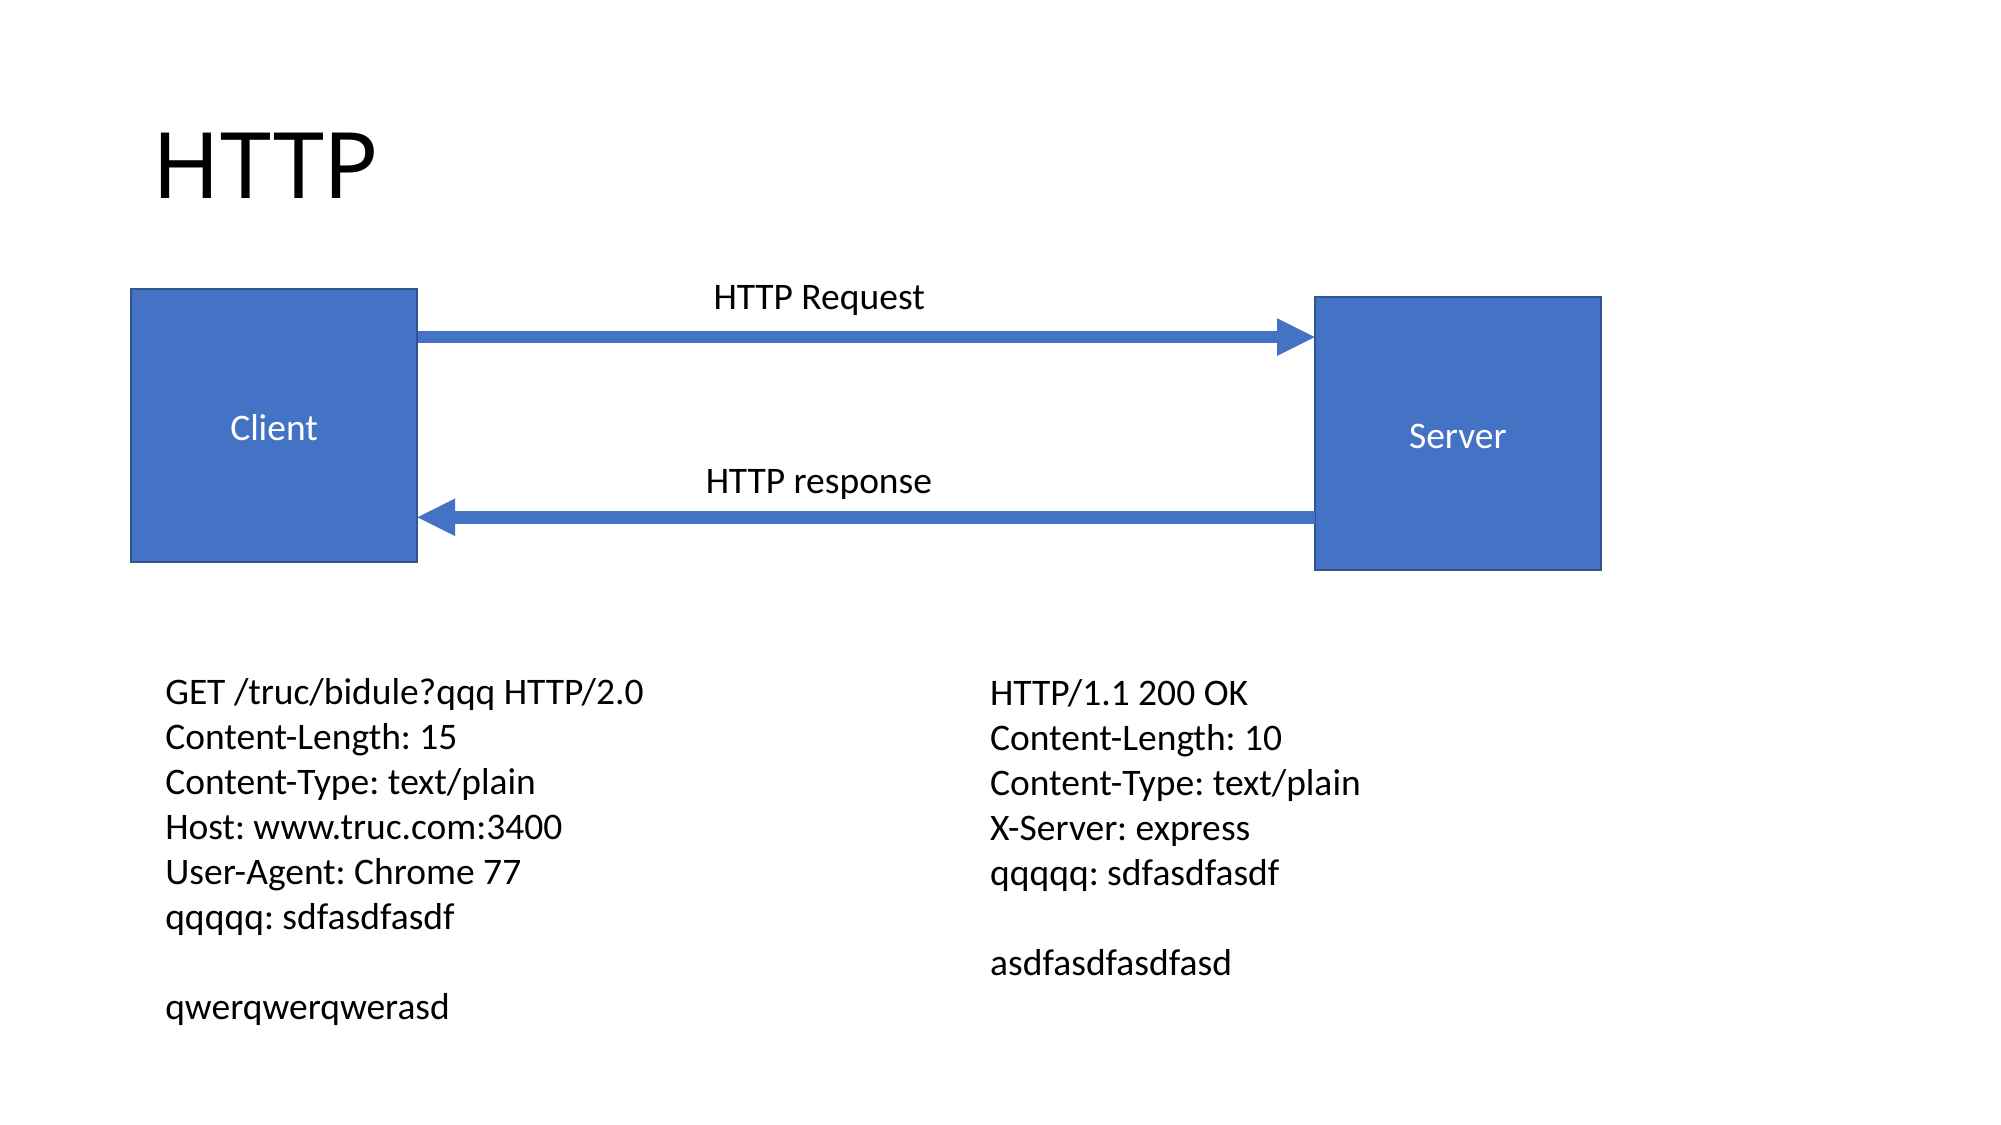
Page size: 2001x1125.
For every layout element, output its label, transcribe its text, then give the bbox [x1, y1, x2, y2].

text_box HTTP response [691, 448, 948, 509]
text_box Server [1314, 296, 1602, 571]
title HTTP [137, 59, 1863, 278]
text_box HTTP Request [698, 265, 940, 325]
text_box GET /truc/bidule?qqq HTTP/2.0 Content-Length: 15 Content-Type: text/plain Host: www.truc.com:3400 User-Agent: Chrome 77 qqqqq: sdfasdfasdf qwerqwerqwerasd [150, 659, 660, 1035]
text_box Client [130, 288, 418, 563]
text_box HTTP/1.1 200 OK Content-Length: 10 Content-Type: text/plain X-Server: express qqqqq: sdfasdfasdf asdfasdfasdfasd [975, 660, 1376, 1035]
